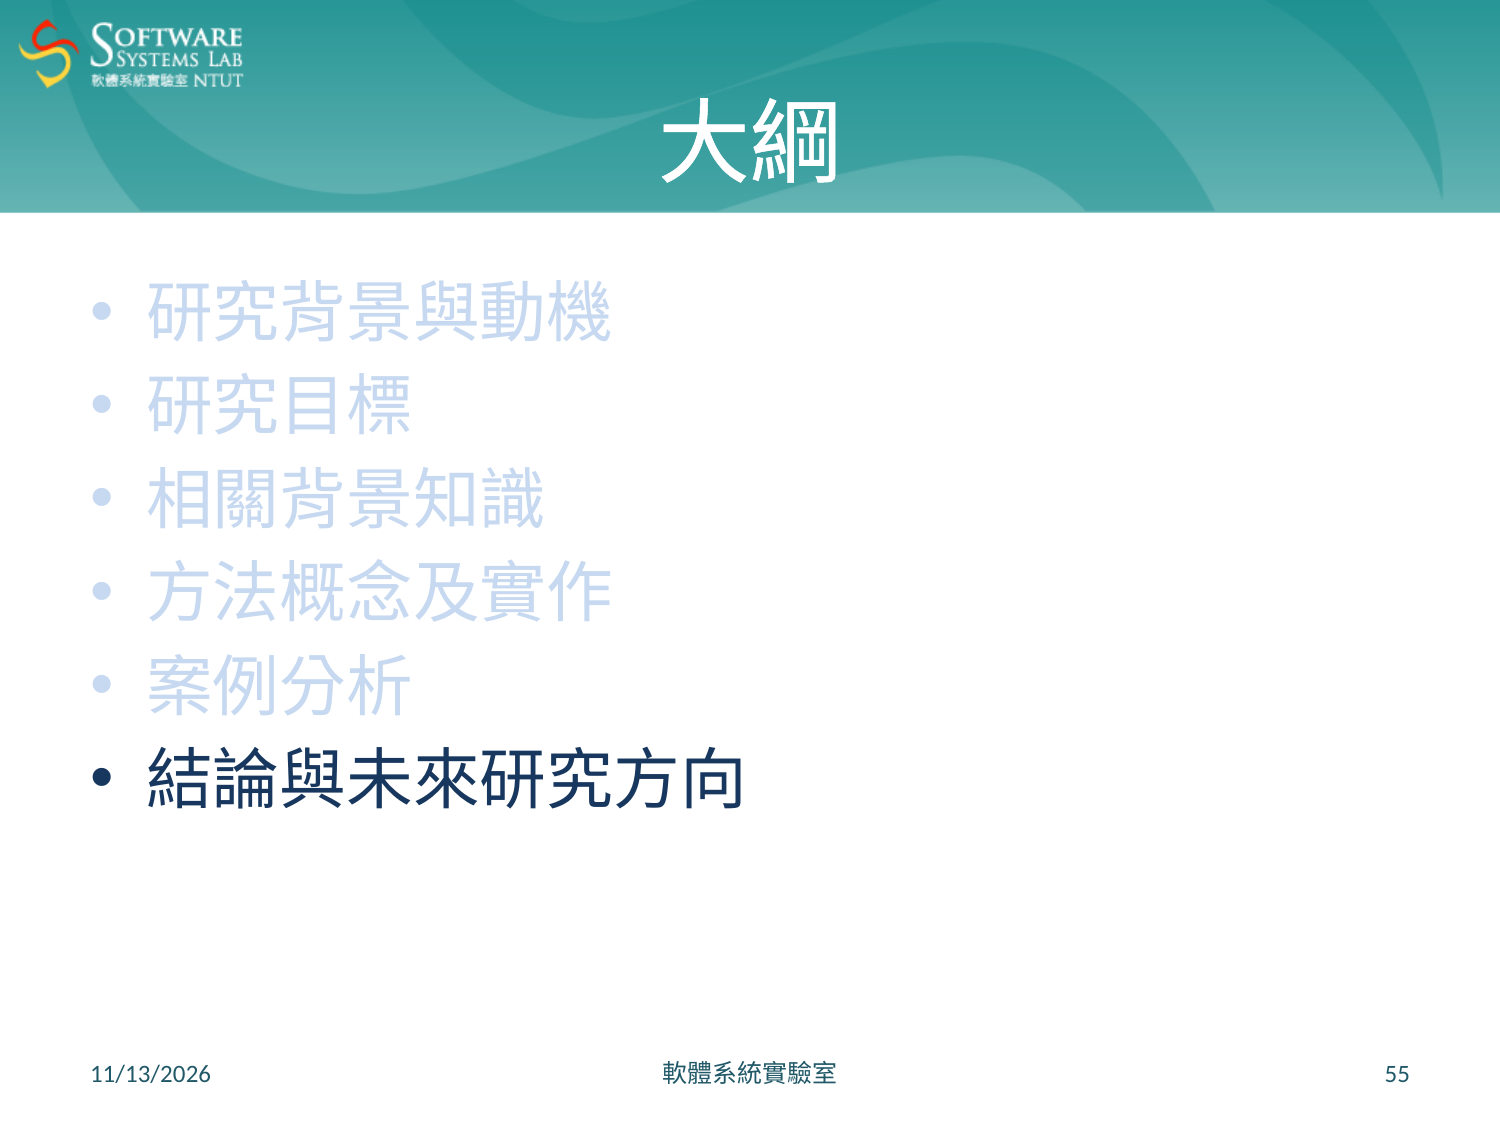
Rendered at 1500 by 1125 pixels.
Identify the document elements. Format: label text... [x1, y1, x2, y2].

slide_number 55 [1074, 1042, 1425, 1103]
list 研究背景與動機 研究目標 相關背景知識 方法概念及實作 案例分析 結論與未來研究方向 [75, 262, 1425, 1005]
picture [0, 0, 1500, 1125]
footer 軟體系統實驗室 [512, 1042, 988, 1103]
title 大綱 [74, 44, 1426, 233]
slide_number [75, 1042, 425, 1103]
